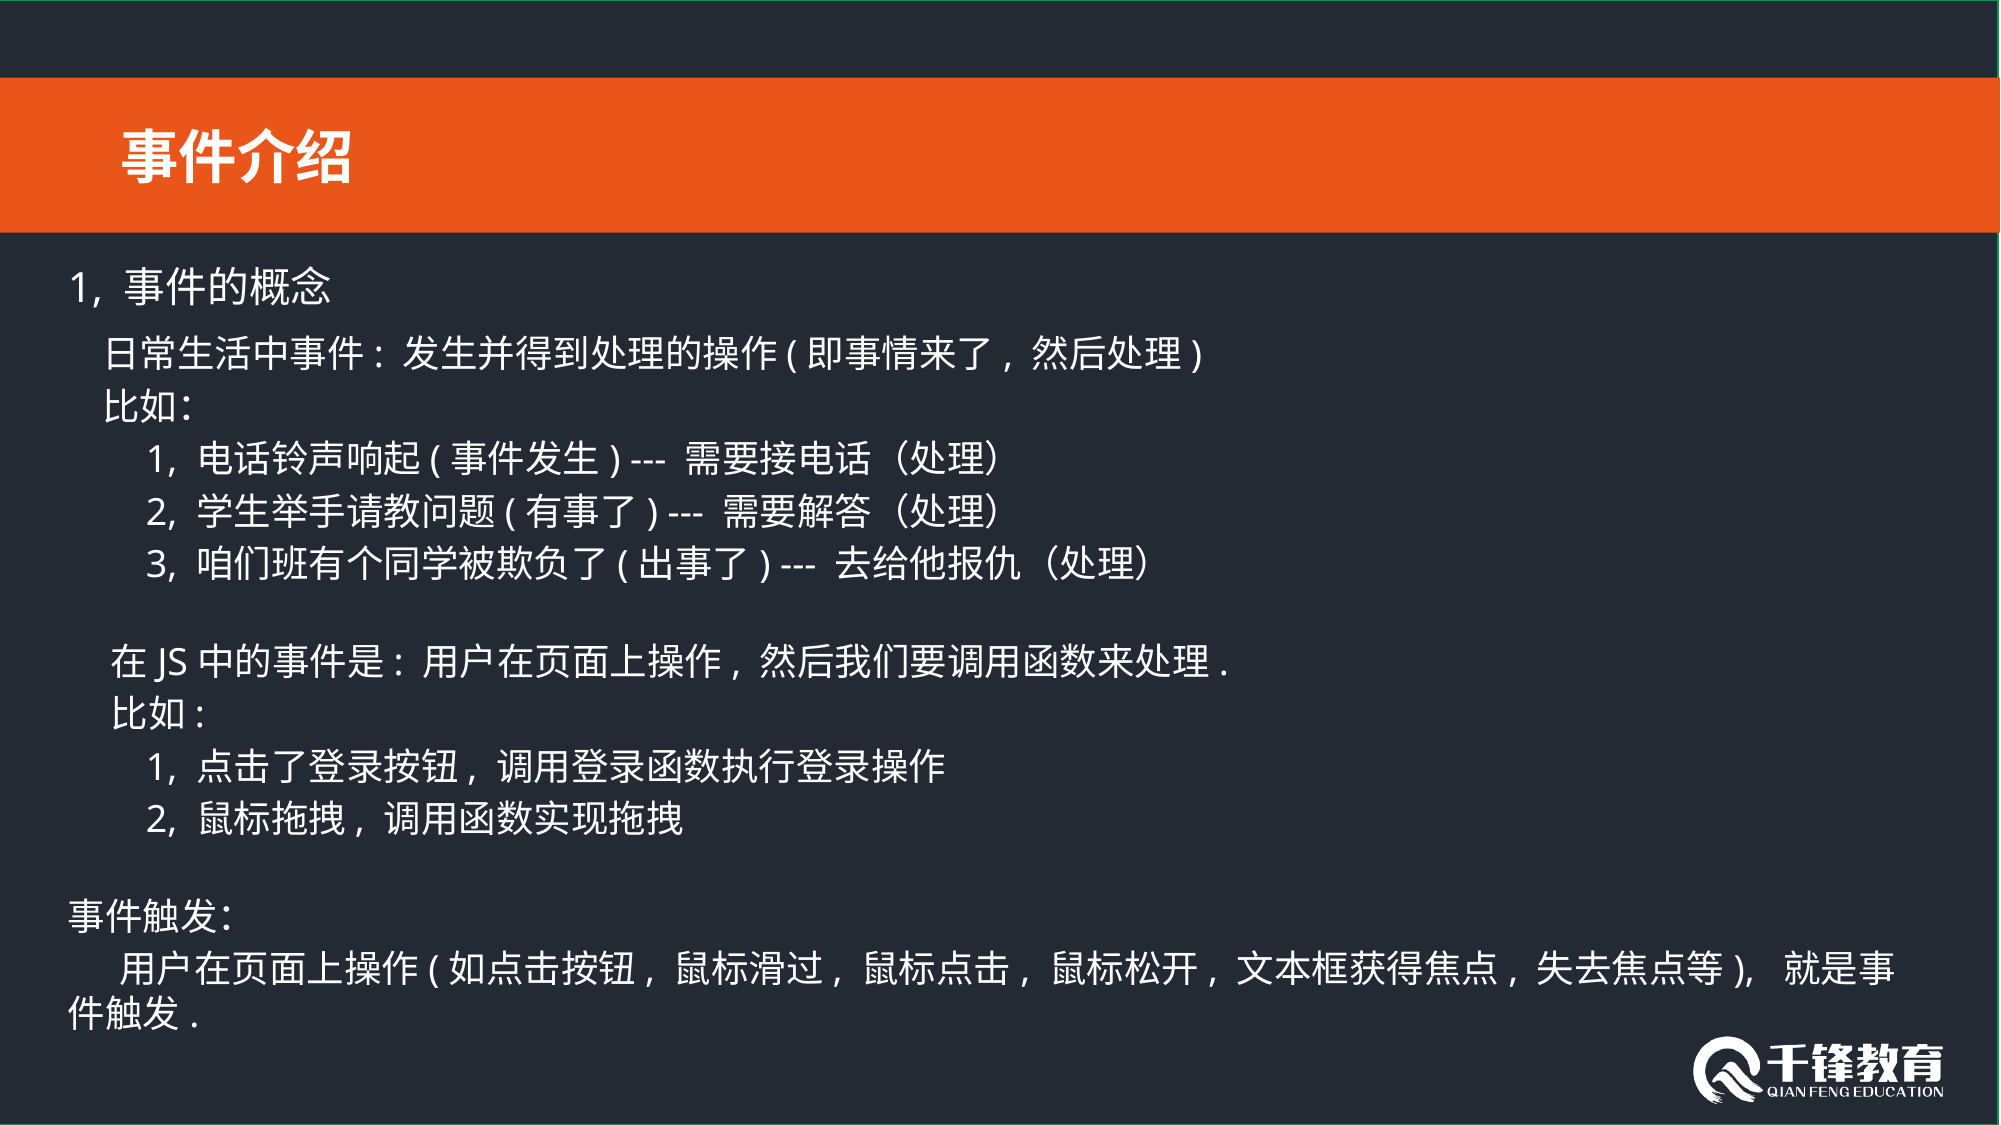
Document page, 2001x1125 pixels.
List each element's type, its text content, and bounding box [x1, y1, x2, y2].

text_box [0, 77, 2000, 234]
picture [1691, 1031, 1948, 1109]
text_box 1, 事件的概念 日常生活中事件: 发生并得到处理的操作(即事情来了, 然后处理) 比如： 1, 电话铃声响起(事件发生) --- 需要接电话（处理） 2, 学生举手请教问题(有事了) --- 需要解答（处理） 3, 咱们班有个同学被欺负了(出事了) --- 去给他报仇（处理） 在JS中的事件是: 用户在页面上操作, 然后我们要调用函数来处理. 比如: 1, 点击了登录按钮, 调用登录函数执行登录操作 2, 鼠标拖拽, 调用函数实现拖拽 事件触发： 用户在页面上操作(如点击按钮, 鼠标滑过, 鼠标点击, 鼠标松开, 文本框获得焦点, 失去焦点等), 就是事件触发. [53, 252, 1948, 1043]
text_box 事件介绍 [106, 112, 1692, 198]
text_box [0, 0, 1999, 77]
text_box [0, 234, 1999, 1125]
